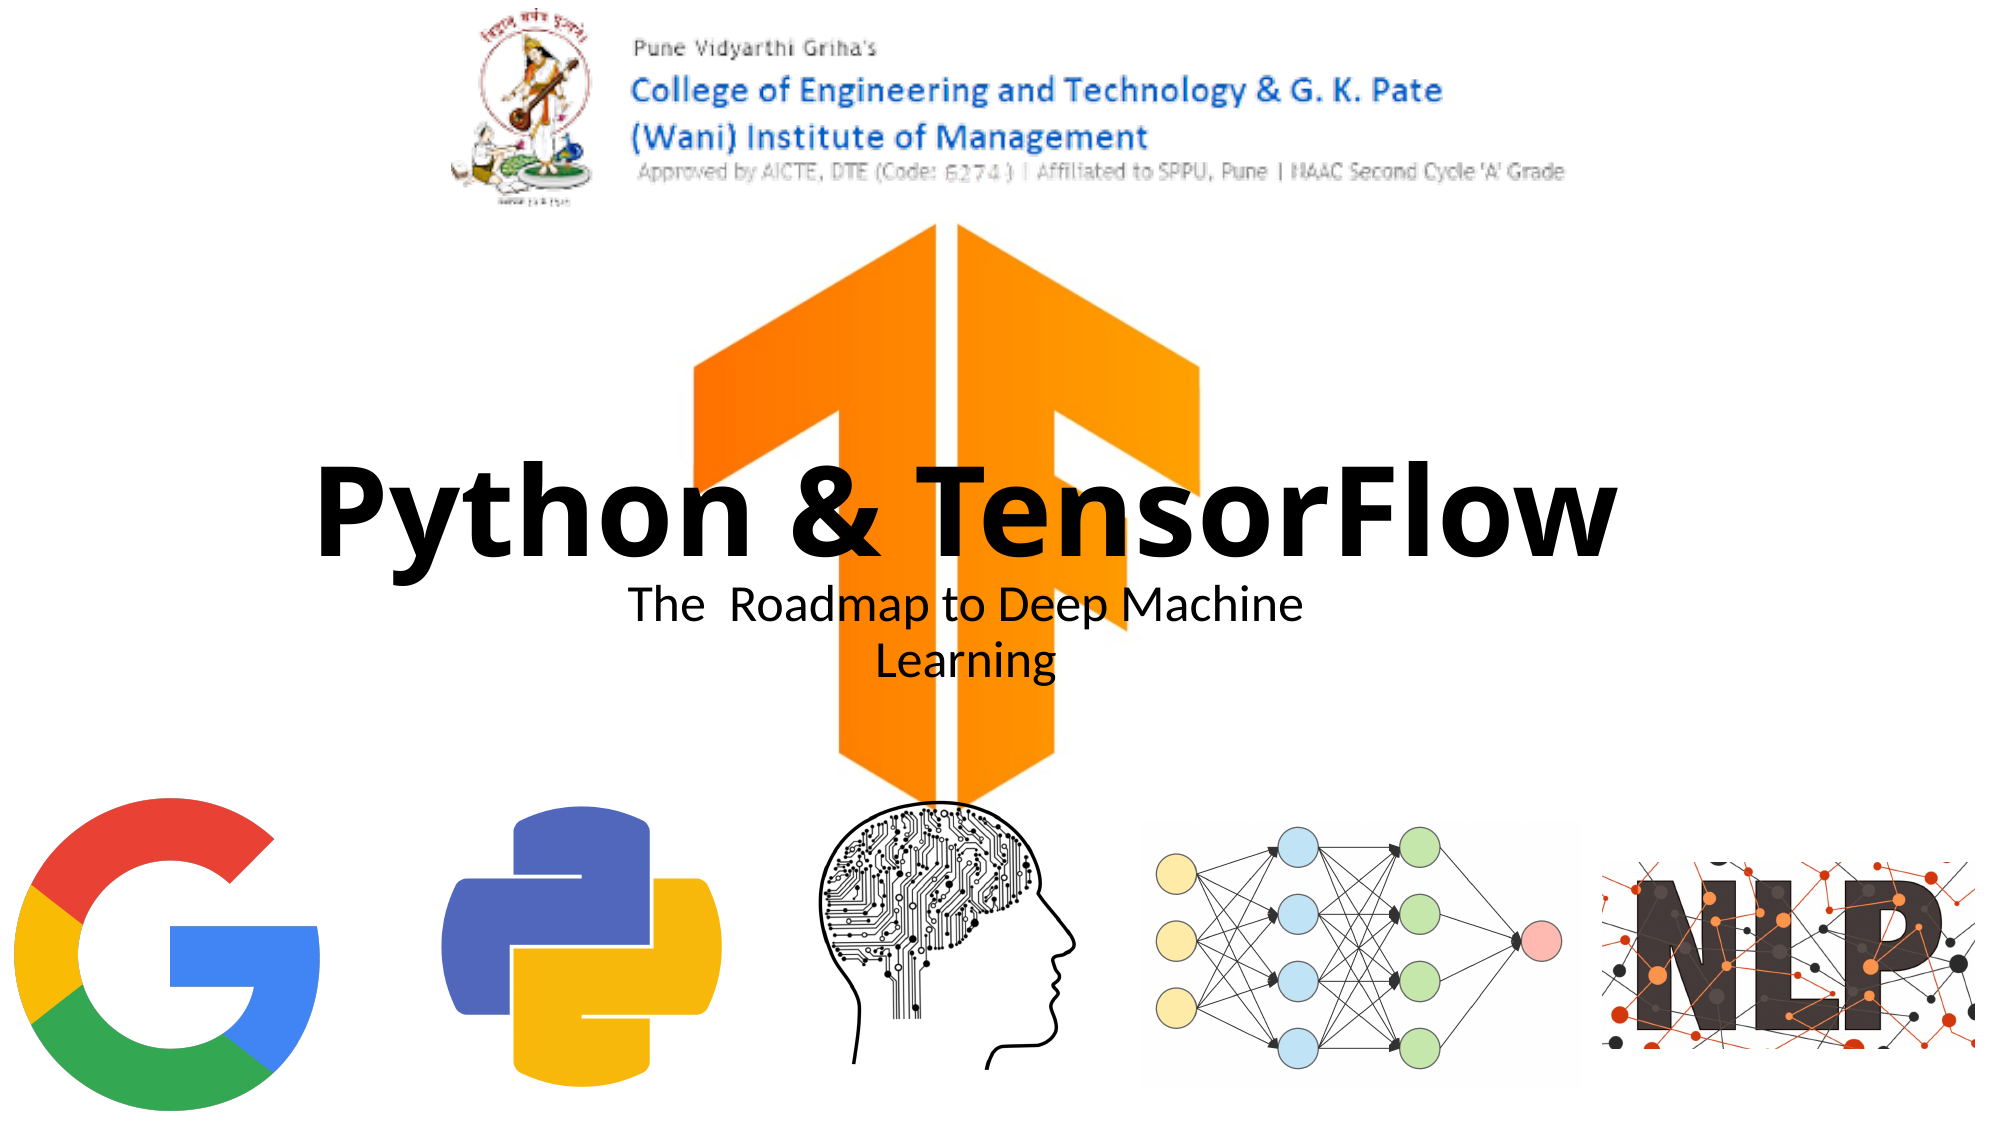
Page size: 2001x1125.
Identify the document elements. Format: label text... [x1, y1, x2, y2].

title Python & TensorFlow [1448, 199, 1716, 591]
title Python & TensorFlow [215, 199, 446, 591]
picture [0, 784, 340, 1125]
picture [1602, 862, 1975, 1049]
picture [411, 0, 1582, 1118]
